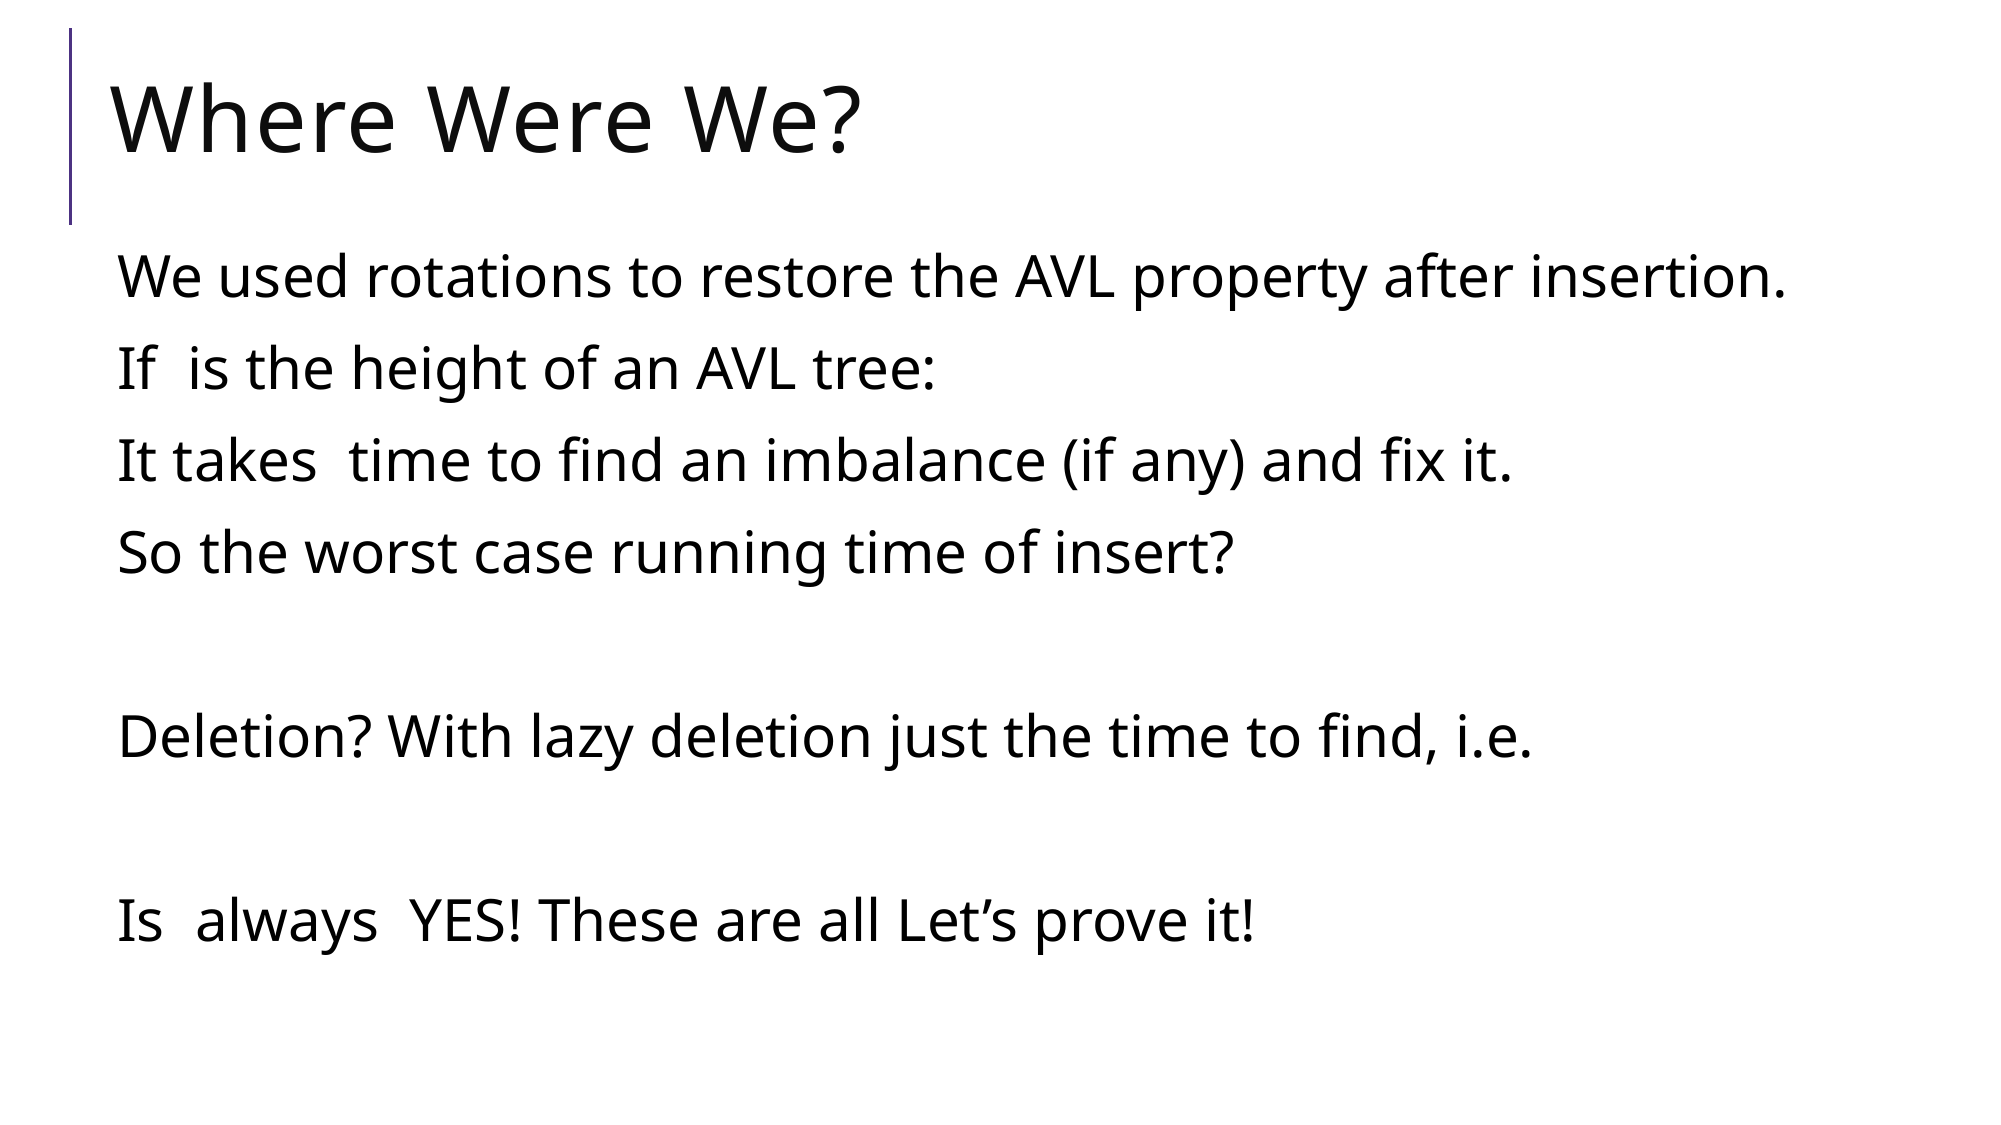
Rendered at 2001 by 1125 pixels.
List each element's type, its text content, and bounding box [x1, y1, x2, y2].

title Where Were We? [94, 43, 1930, 210]
